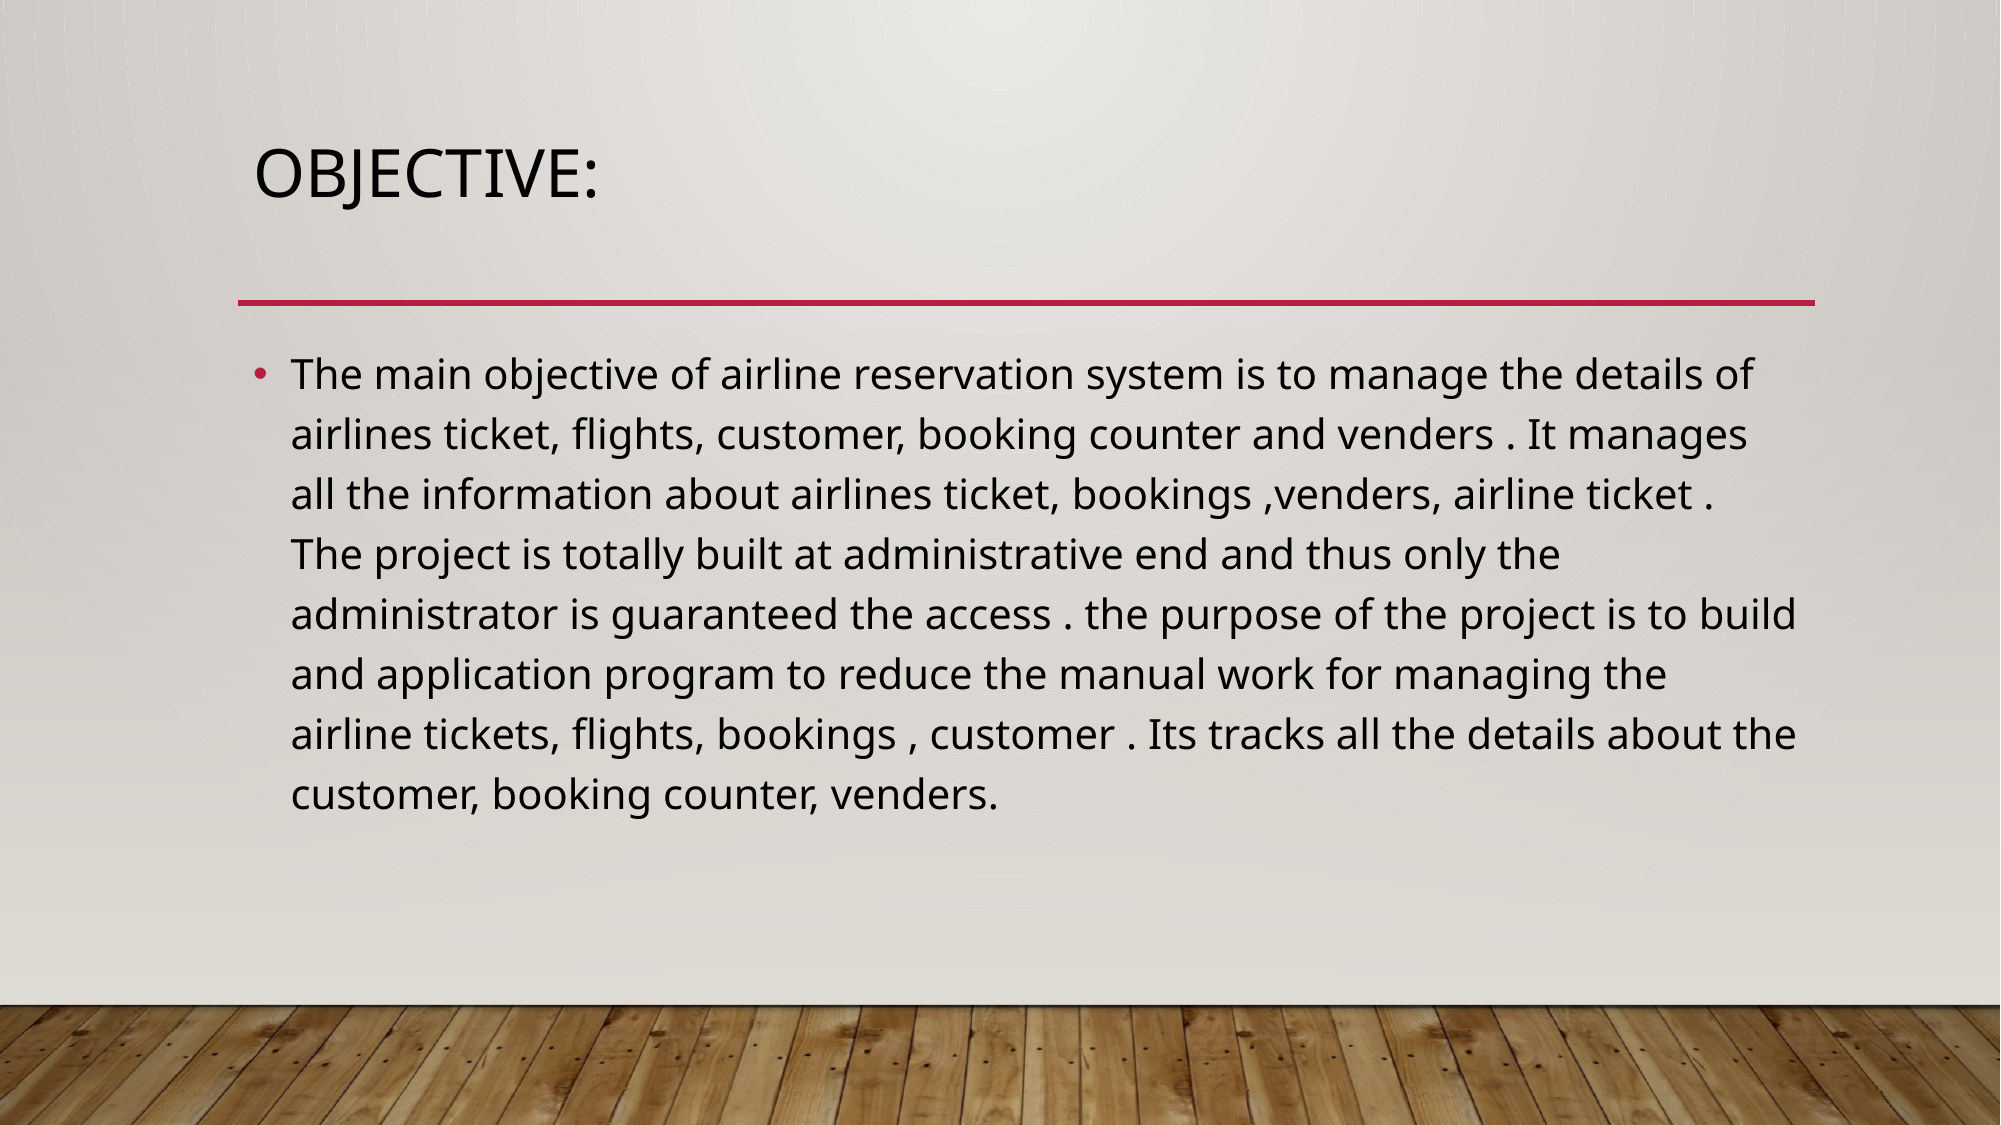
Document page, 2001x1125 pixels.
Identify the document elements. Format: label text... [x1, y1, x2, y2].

list The main objective of airline reservation system is to manage the details of airlines ticket, flights, customer, booking counter and venders . It manages all the information about airlines ticket, bookings ,venders, airline ticket . The project is totally built at administrative end and thus only the administrator is guaranteed the access . the purpose of the project is to build and application program to reduce the manual work for managing the airline tickets, flights, bookings , customer . Its tracks all the details about the customer, booking counter, venders. [238, 330, 1814, 897]
picture [0, 1005, 2000, 1125]
title Objective: [238, 131, 1814, 305]
